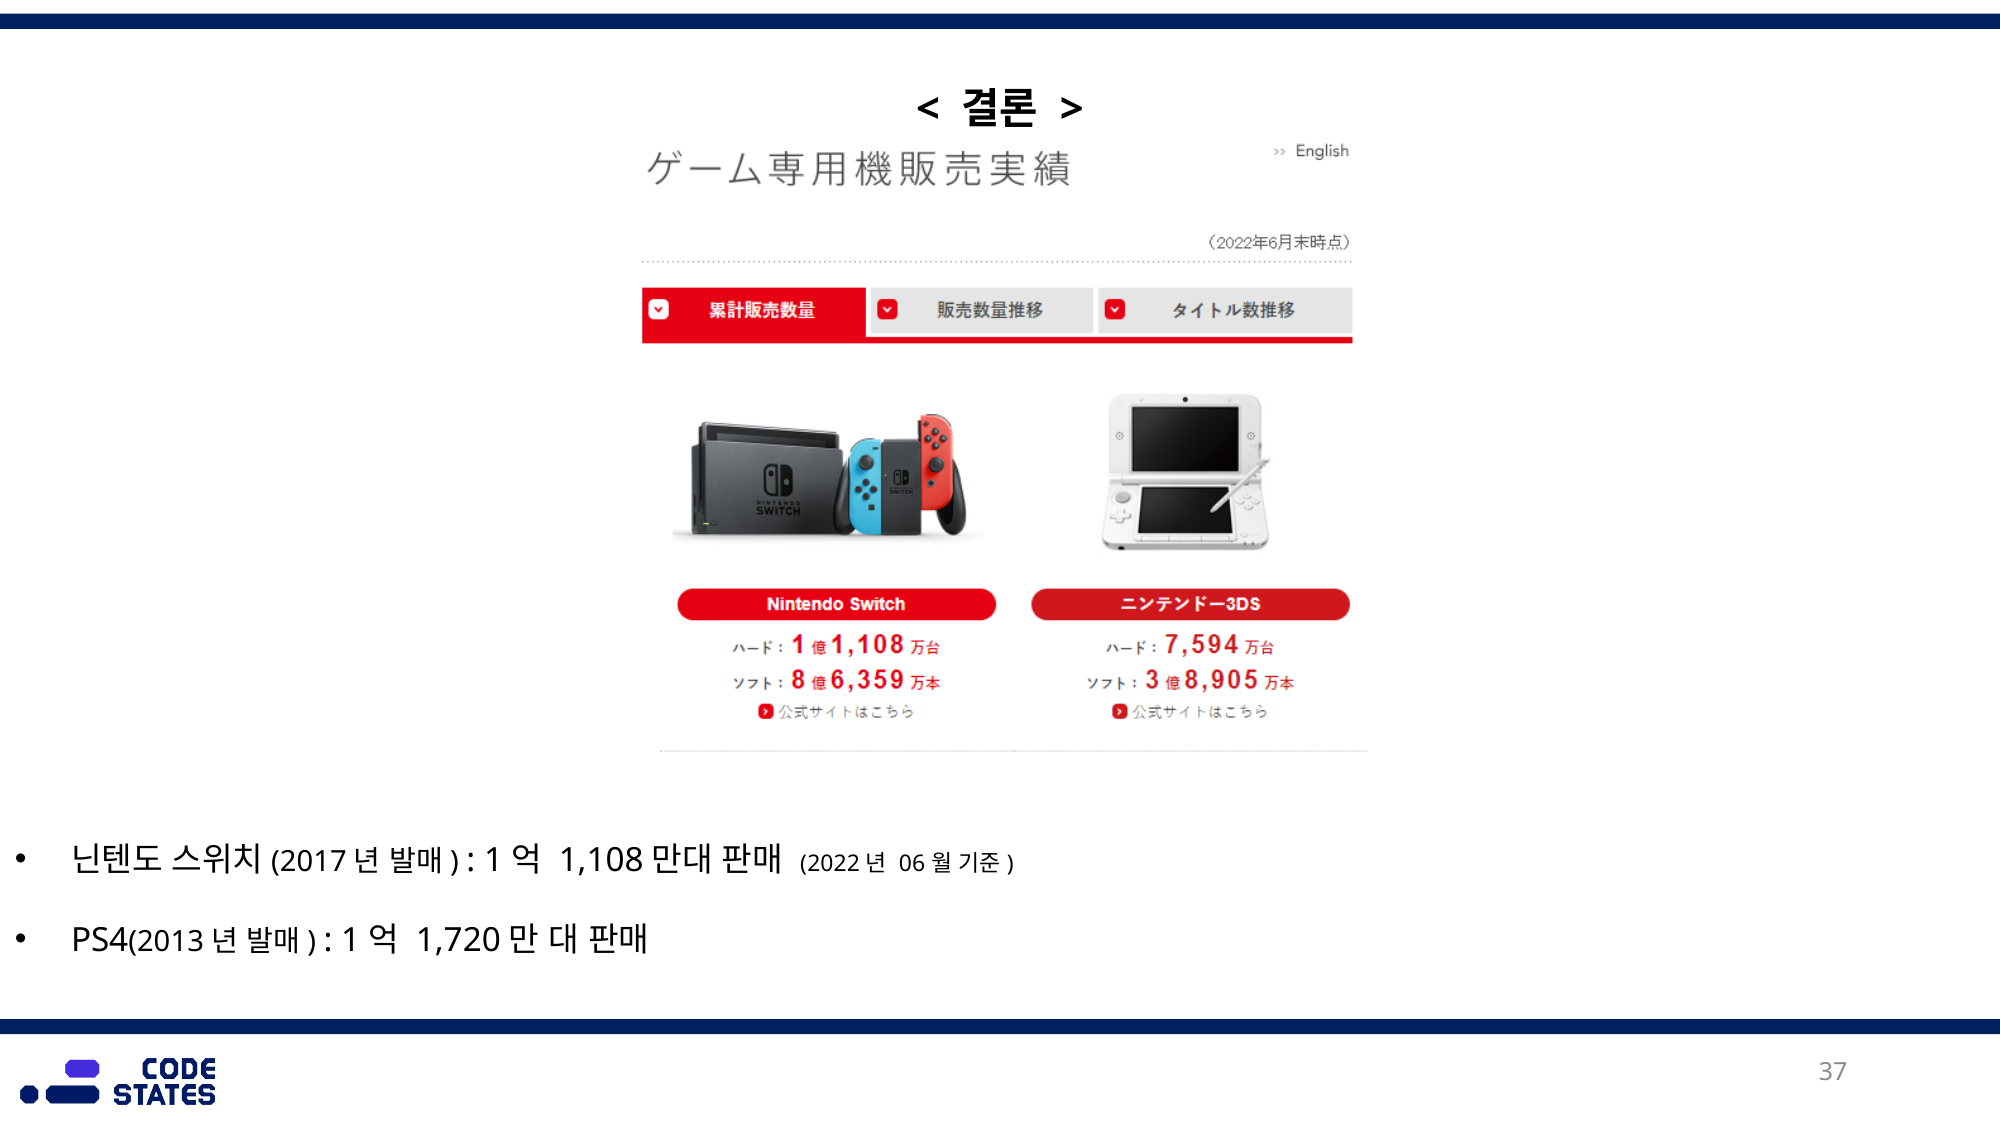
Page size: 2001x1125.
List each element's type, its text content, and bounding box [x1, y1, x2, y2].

text_box < 결론 > [0, 49, 2000, 140]
picture [20, 1058, 215, 1105]
picture [612, 131, 1388, 762]
text_box [0, 13, 2000, 30]
text_box 닌텐도 스위치(2017년 발매) : 1억 1,108만대 판매 (2022년 06월 기준) PS4(2013년 발매) : 1억 1,720만 대 판매 [0, 741, 2000, 1109]
